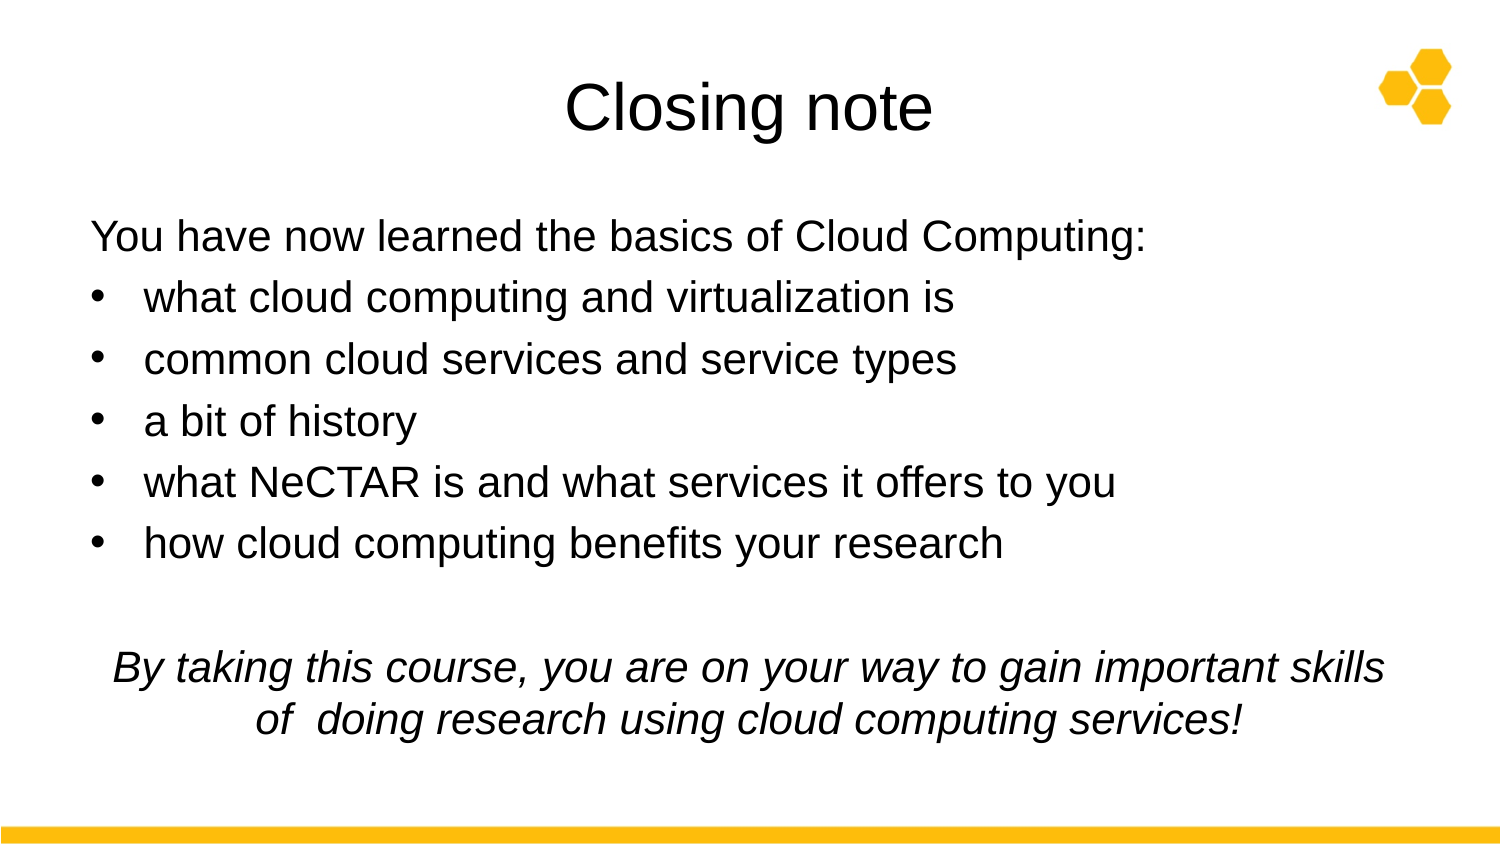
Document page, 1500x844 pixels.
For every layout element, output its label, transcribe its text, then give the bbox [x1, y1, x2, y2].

list You have now learned the basics of Cloud Computing: what cloud computing and virtualization is common cloud services and service types a bit of history what NeCTAR is and what services it offers to you how cloud computing benefits your research By taking this course, you are on your way to gain important skills of doing research using cloud computing services! [75, 199, 1425, 754]
picture [0, 0, 1500, 844]
title Closing note [75, 33, 1425, 175]
